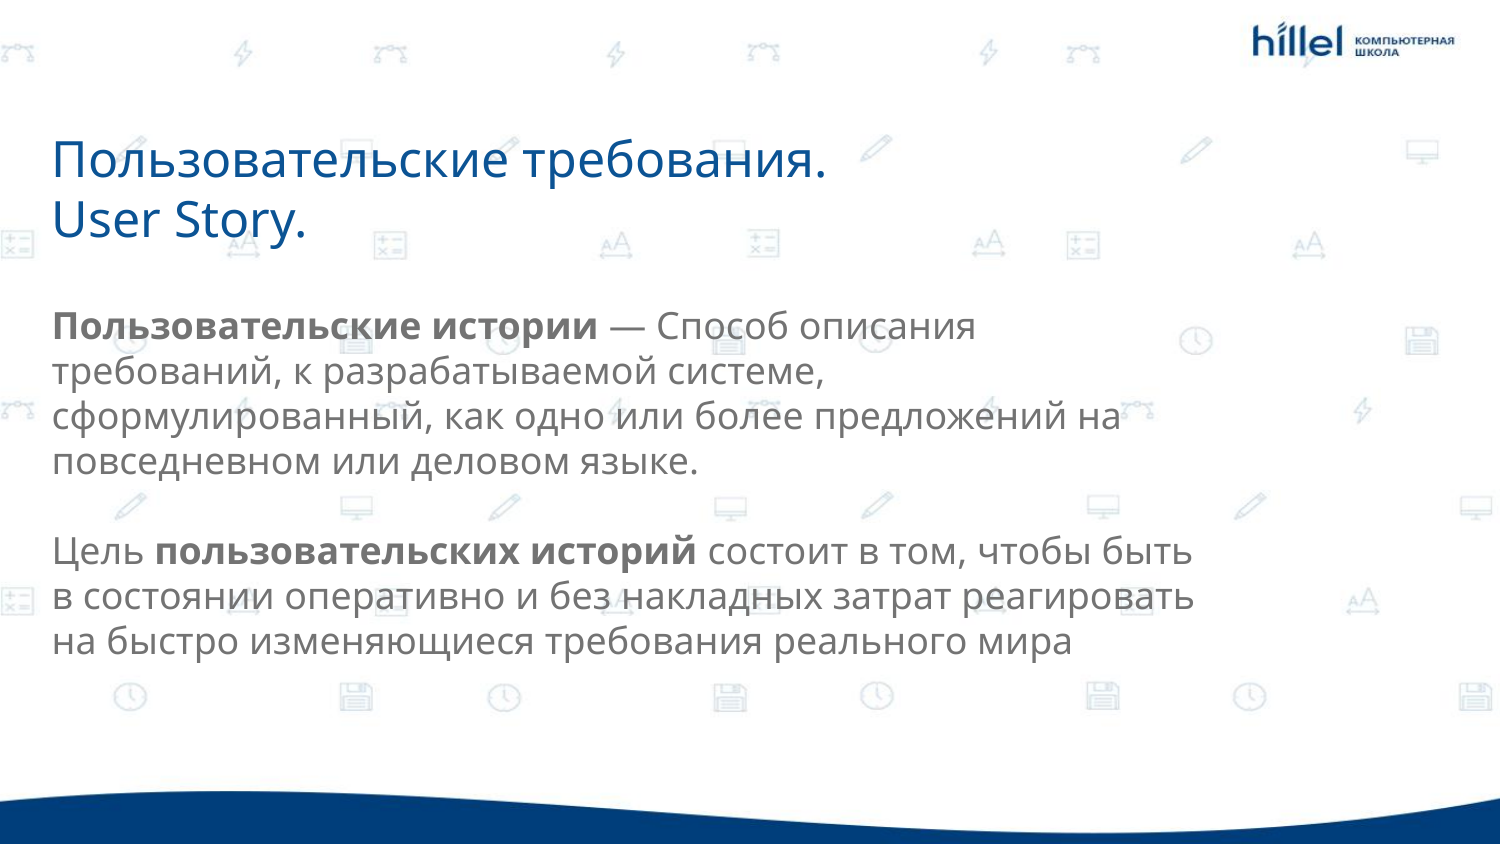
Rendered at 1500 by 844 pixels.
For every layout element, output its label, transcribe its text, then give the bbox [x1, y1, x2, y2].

text_box Пользовательские требования. User Story. [36, 112, 1073, 275]
text_box Пользовательские истории — Способ описания требований, к разрабатываемой системе, сформулированный, как одно или более предложений на повседневном или деловом языке. Цель пользовательских историй состоит в том, чтобы быть в состоянии оперативно и без накладных затрат реагировать на быстро изменяющиеся требования реального мира [36, 287, 1221, 694]
picture [0, 0, 1500, 844]
